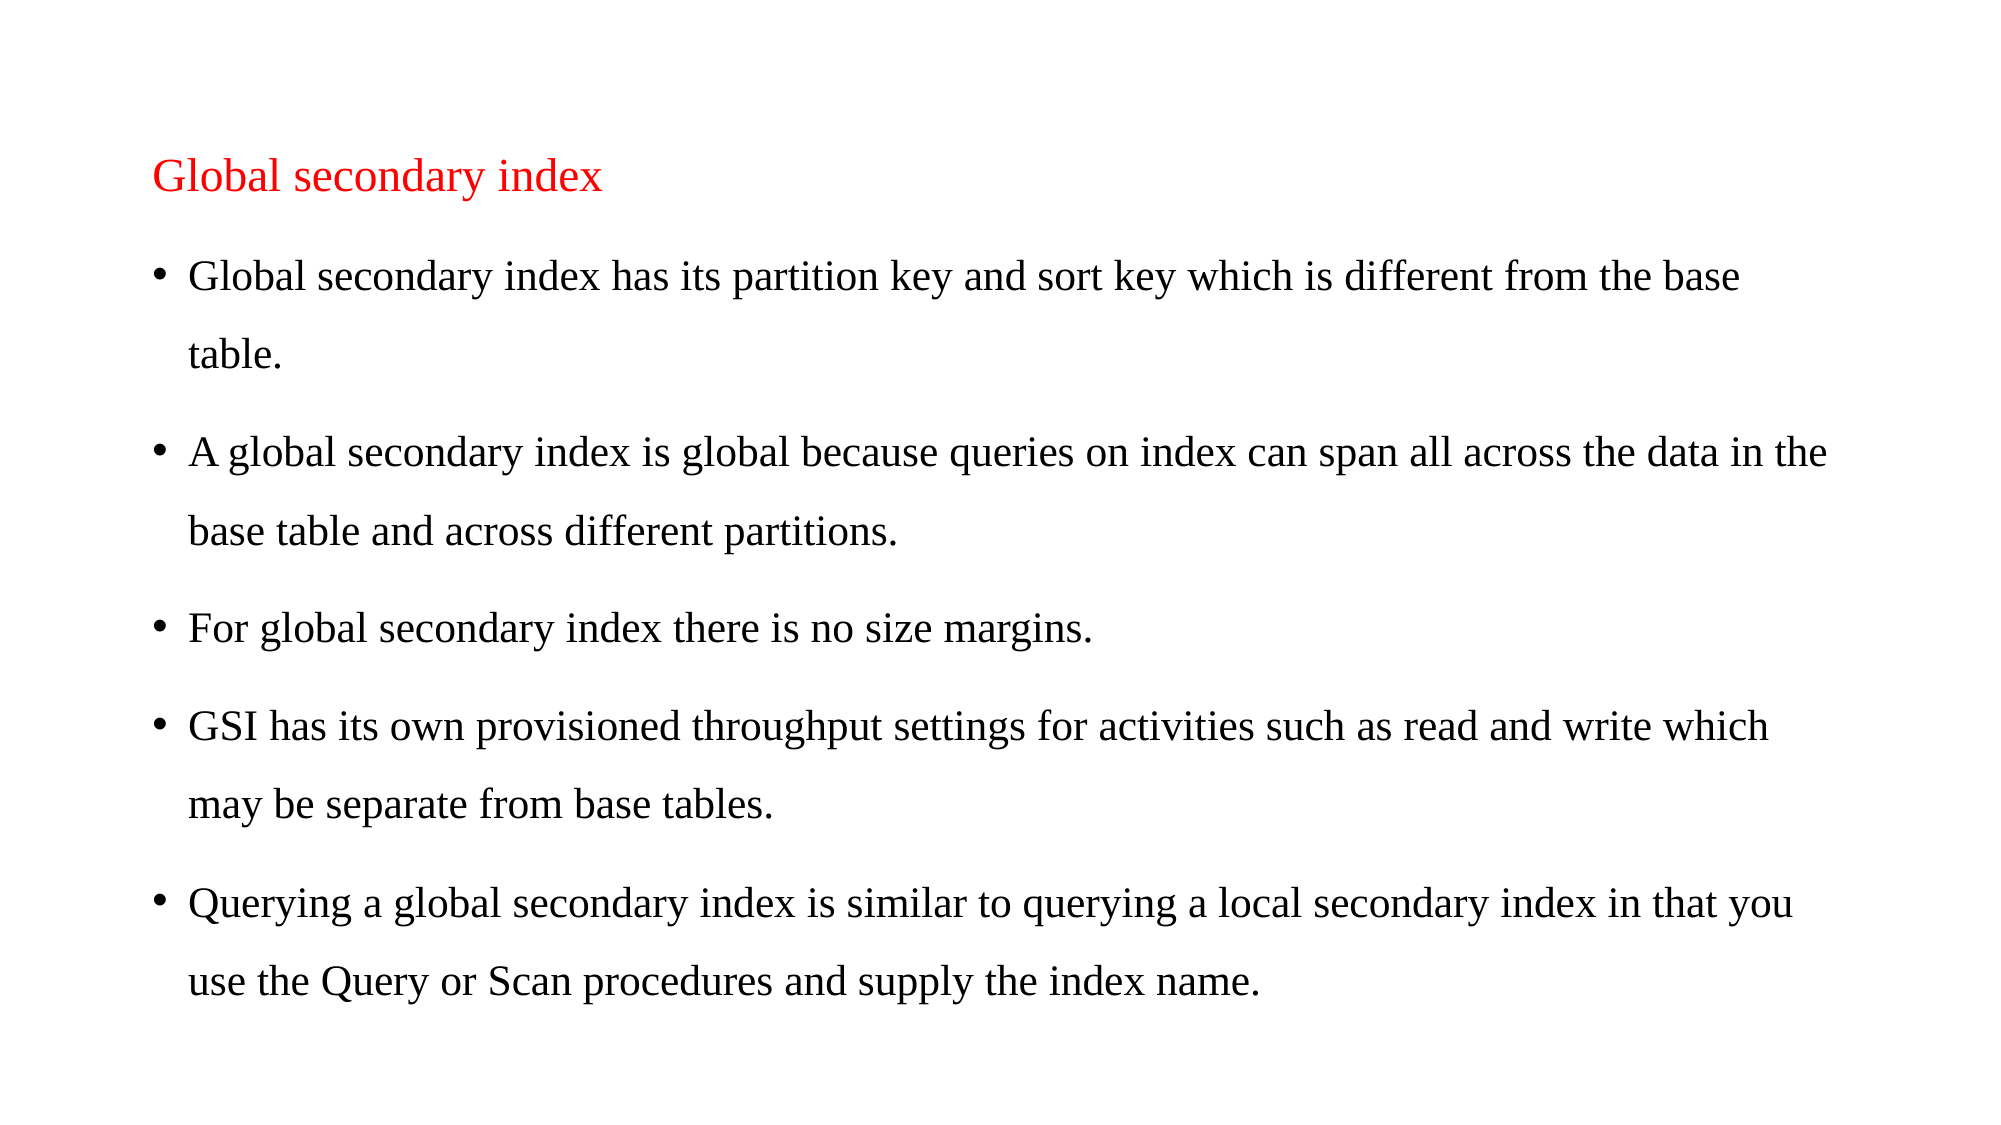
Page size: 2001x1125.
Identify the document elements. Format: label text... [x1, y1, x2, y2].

list Global secondary index Global secondary index has its partition key and sort key which is different from the base table. A global secondary index is global because queries on index can span all across the data in the base table and across different partitions. For global secondary index there is no size margins. GSI has its own provisioned throughput settings for activities such as read and write which may be separate from base tables. Querying a global secondary index is similar to querying a local secondary index in that you use the Query or Scan procedures and supply the index name. [137, 108, 1863, 1017]
